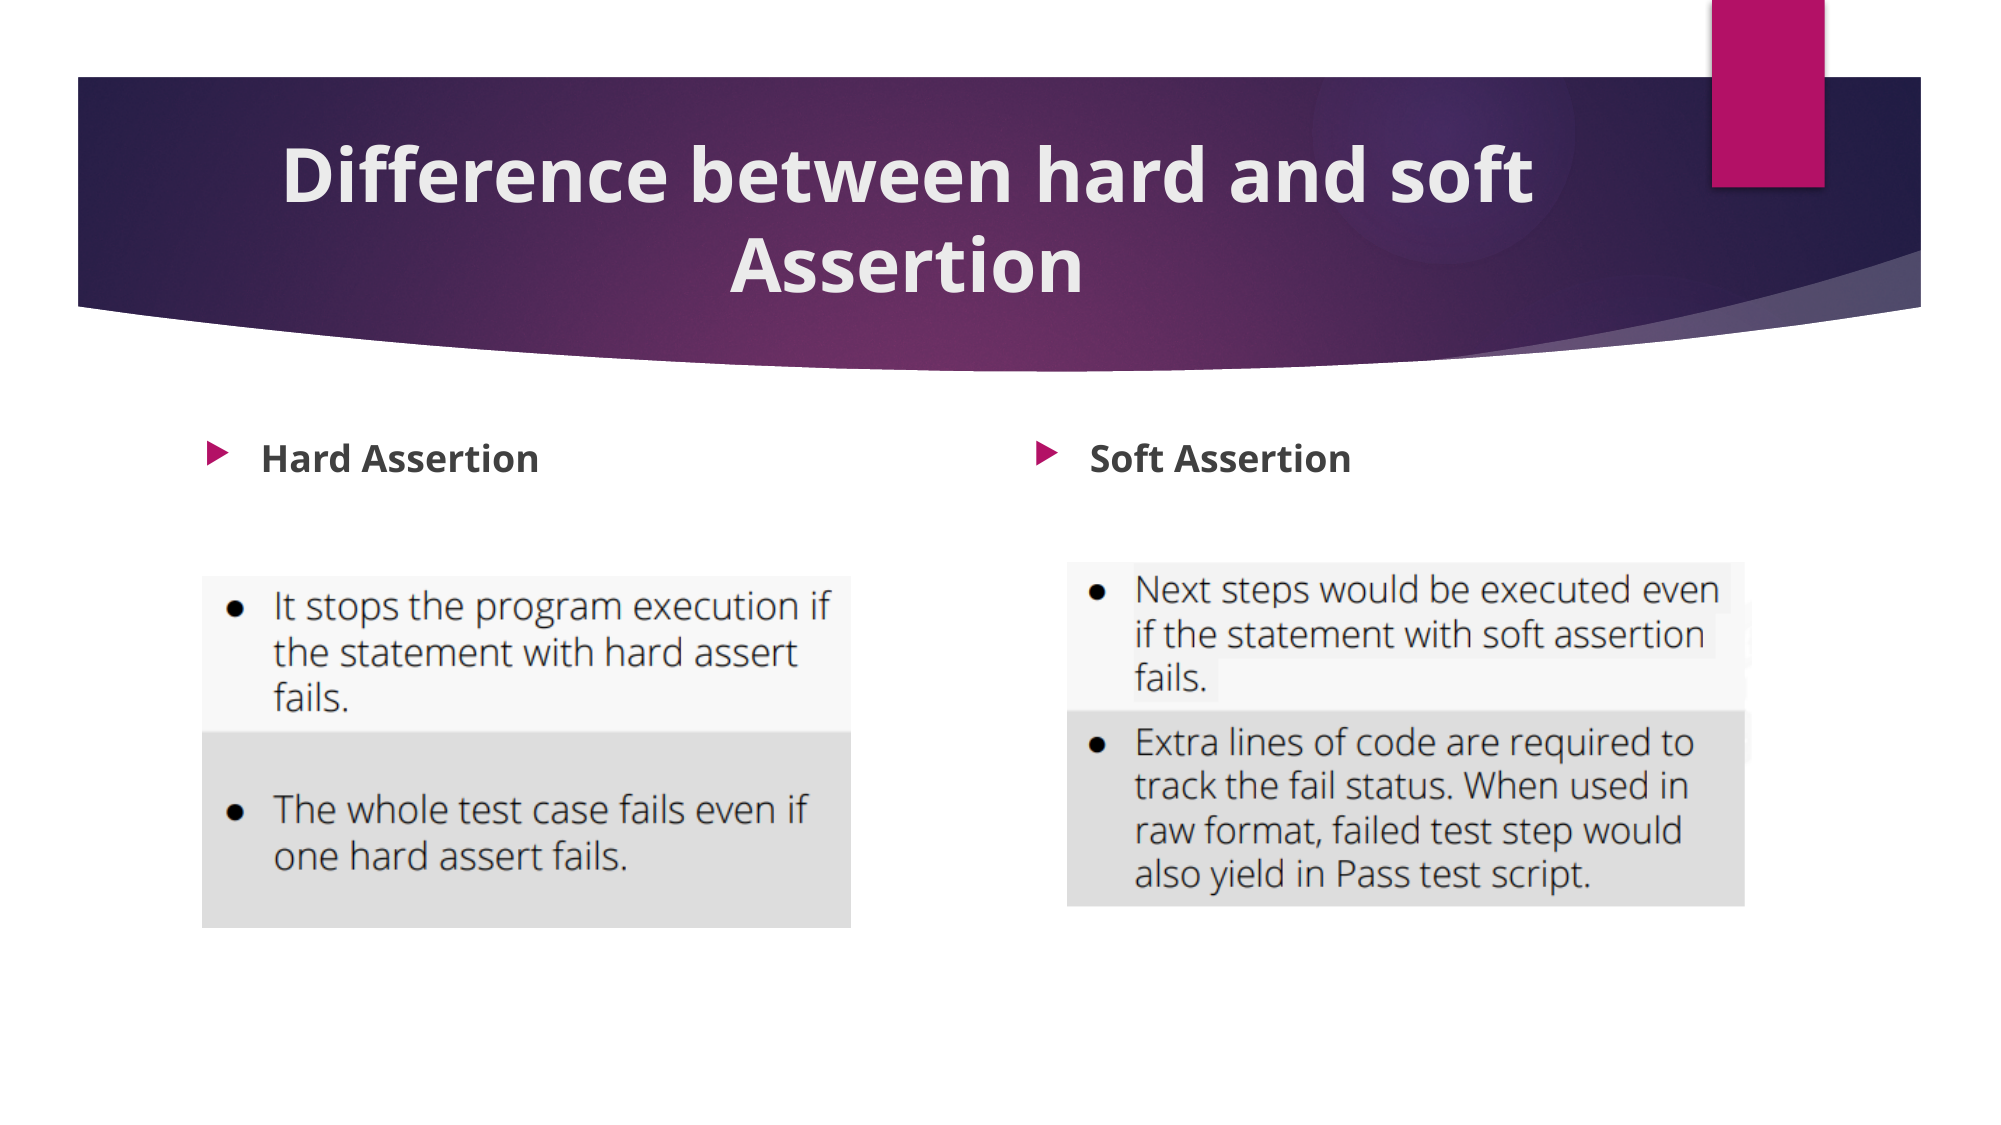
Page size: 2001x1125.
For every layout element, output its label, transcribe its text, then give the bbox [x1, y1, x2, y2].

picture [1067, 562, 1752, 908]
list Hard Assertion [189, 427, 981, 988]
picture [201, 576, 851, 929]
list Soft Assertion [1018, 427, 1810, 988]
title Difference between hard and soft Assertion [189, 159, 1627, 276]
